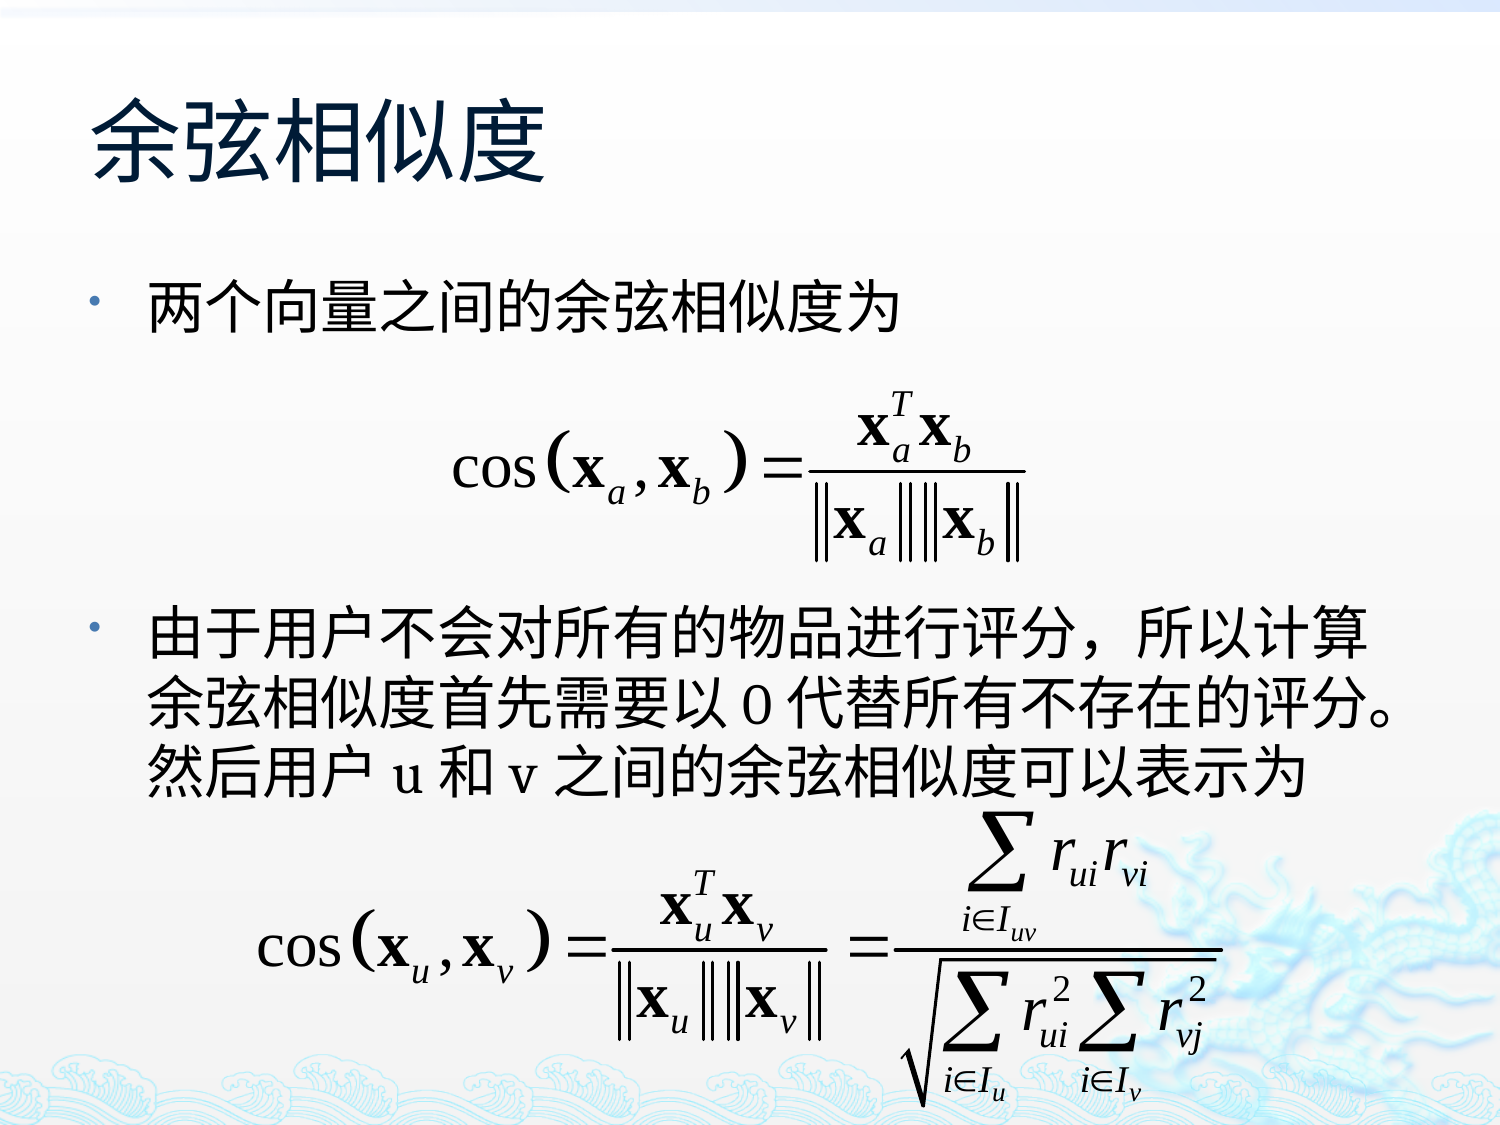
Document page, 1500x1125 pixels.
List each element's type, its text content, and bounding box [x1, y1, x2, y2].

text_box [247, 797, 1236, 1119]
title 余弦相似度 [75, 45, 1425, 233]
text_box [442, 372, 1041, 575]
list 两个向量之间的余弦相似度为 由于用户不会对所有的物品进行评分，所以计算余弦相似度首先需要以0代替所有不存在的评分。然后用户u和v之间的余弦相似度可以表示为 [75, 262, 1425, 1005]
